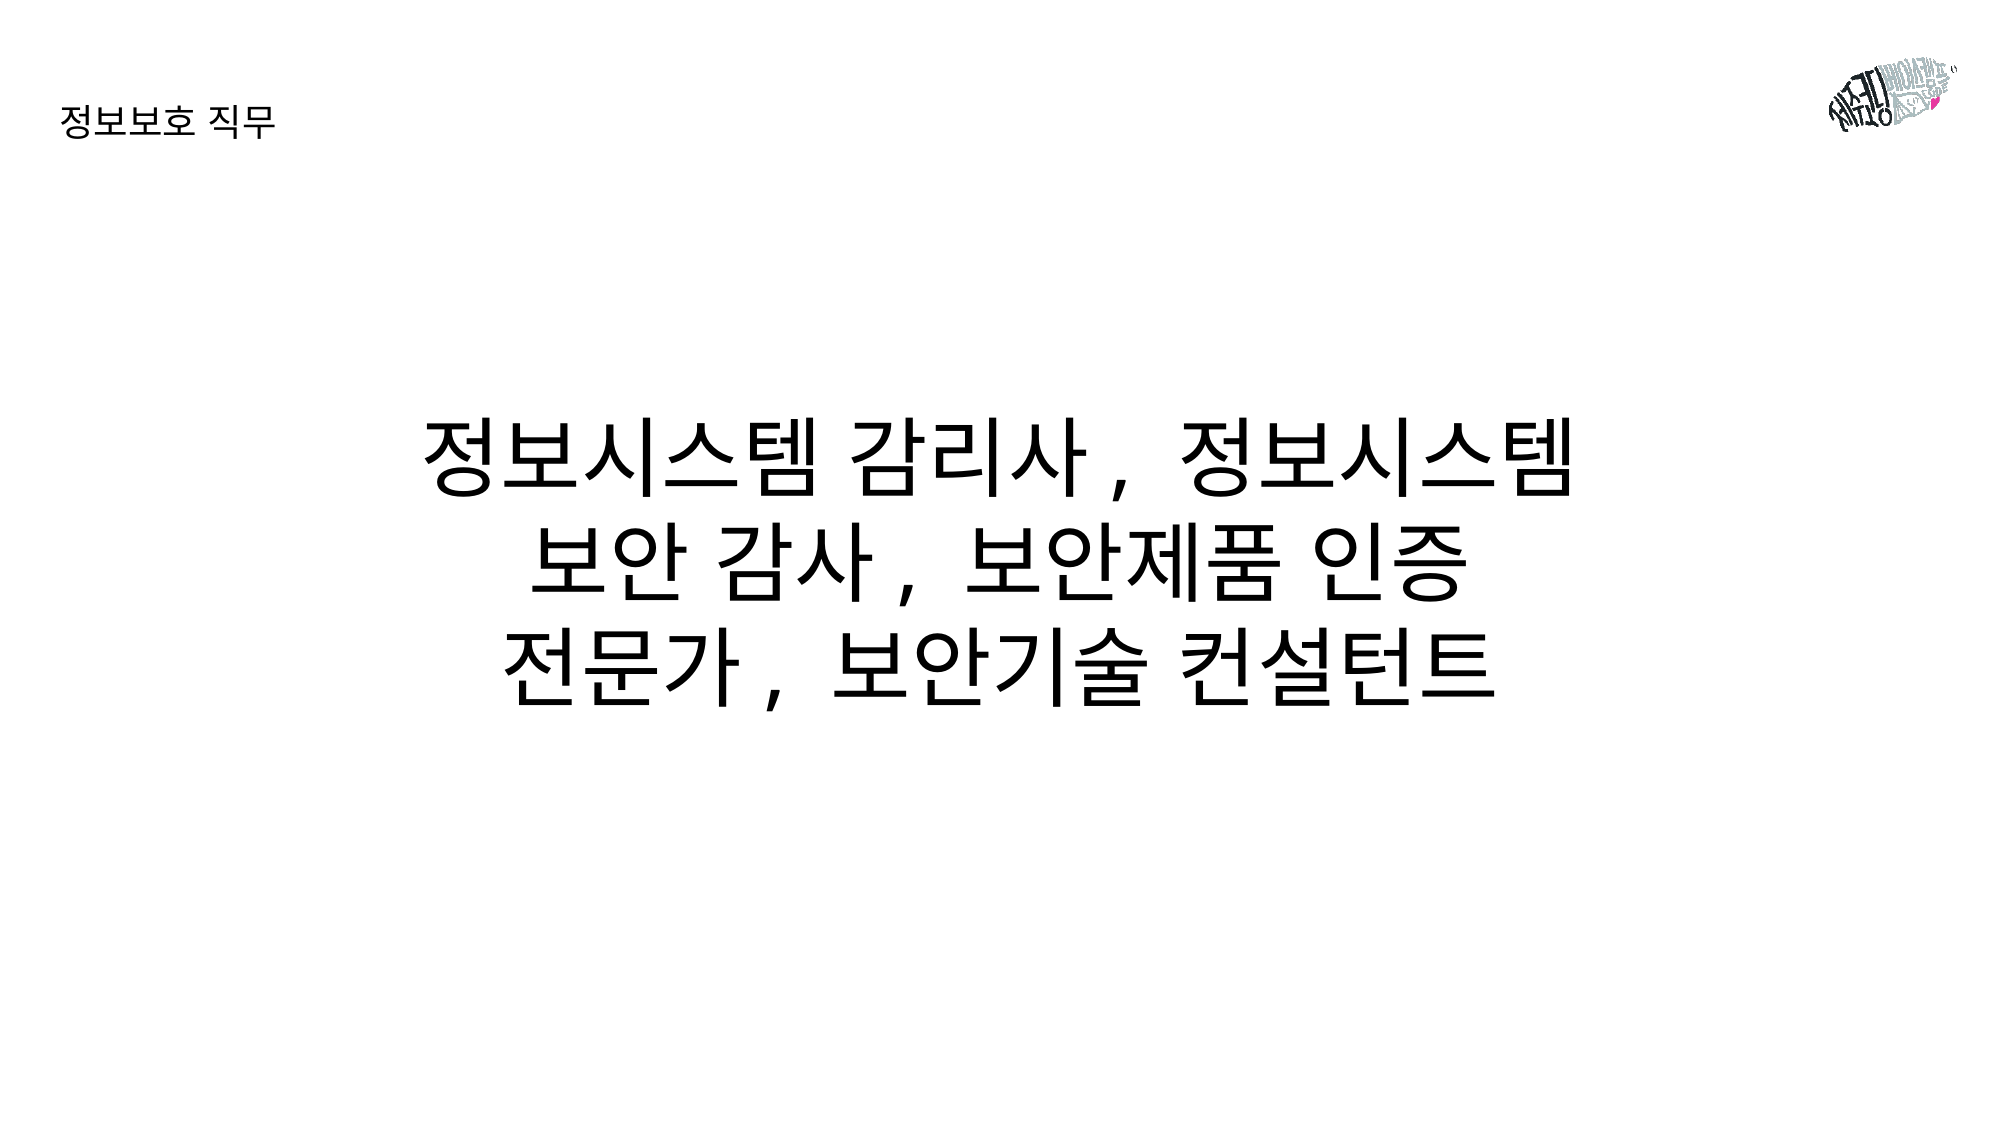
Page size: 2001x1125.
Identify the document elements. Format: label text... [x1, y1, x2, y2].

picture [1829, 57, 1957, 133]
text_box 정보보호 직무 [44, 92, 292, 152]
text_box 정보시스템 감리사, 정보시스템 보안 감사, 보안제품 인증 전문가, 보안기술 컨설턴트 [390, 395, 1610, 726]
